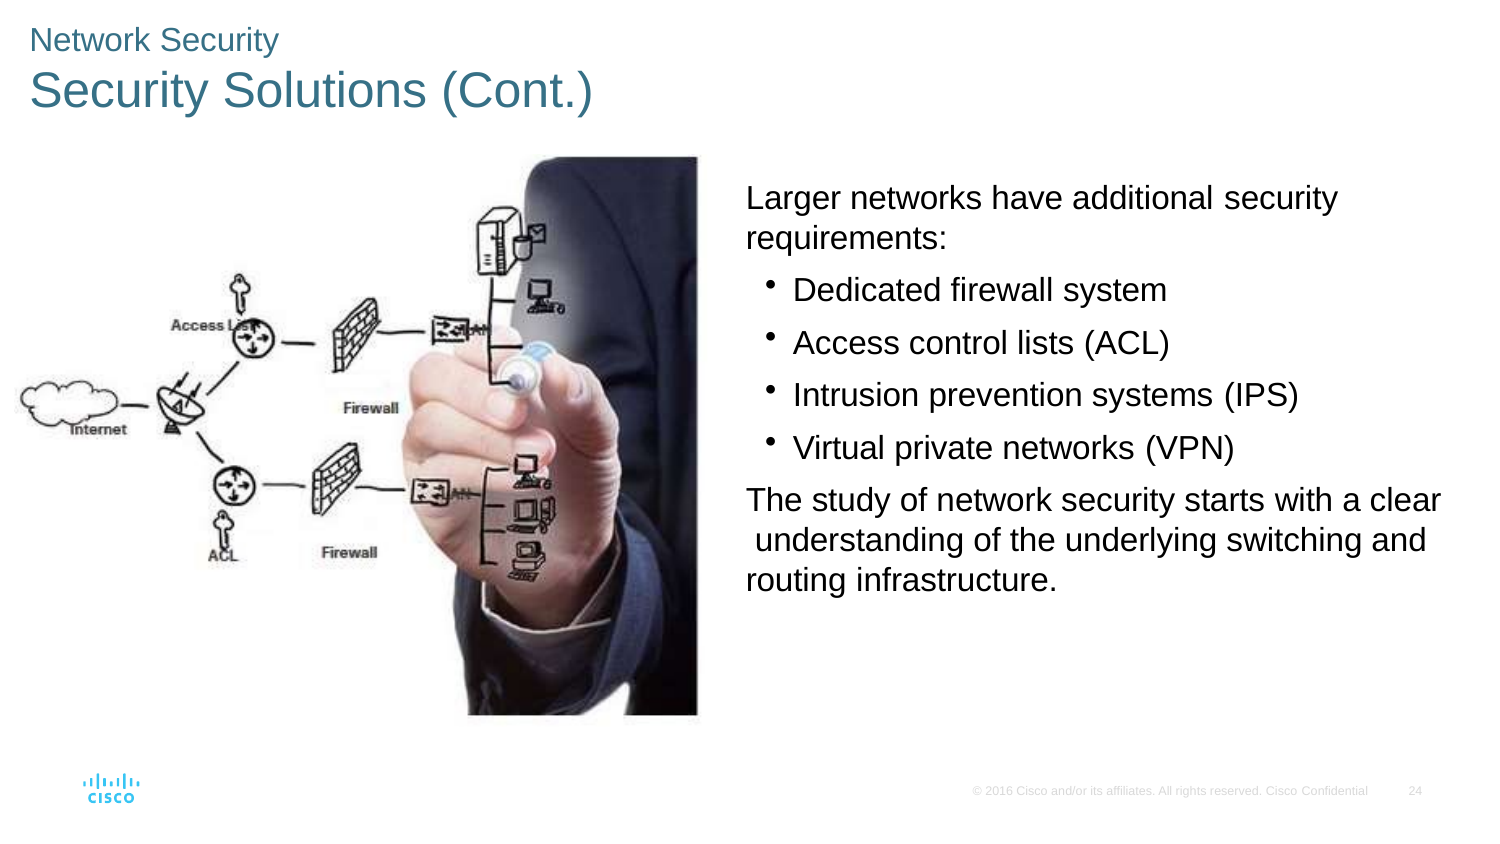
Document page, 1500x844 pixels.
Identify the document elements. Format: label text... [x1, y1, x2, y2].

title Security Solutions (Cont.) [27, 55, 599, 154]
footer © 2016 Cisco and/or its affiliates. All rights reserved. Cisco Confidential [970, 782, 1381, 844]
text_box [14, 154, 708, 727]
slide_number 24 [1402, 782, 1429, 844]
text_box Larger networks have additional security requirements: Dedicated firewall system Access control lists (ACL) Intrusion prevention systems (IPS) Virtual private networks (VPN) The study of network security starts with a clear understanding of the underlying switching and routing infrastructure. [743, 174, 1451, 599]
text_box Network Security [27, 16, 284, 55]
